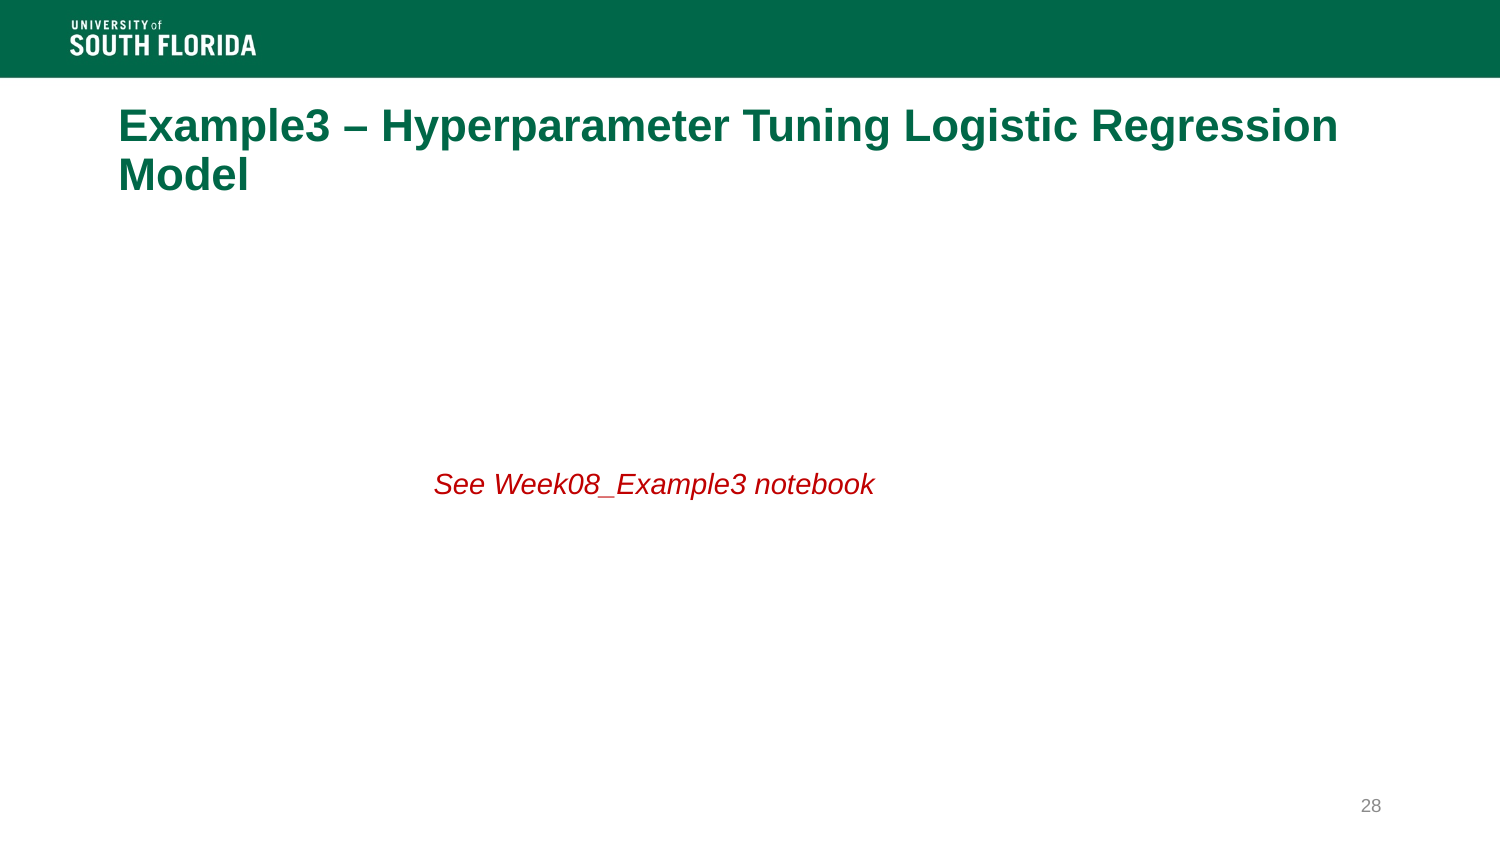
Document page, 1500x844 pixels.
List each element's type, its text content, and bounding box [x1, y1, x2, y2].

picture [0, 0, 1500, 844]
slide_number 28 [1059, 782, 1397, 827]
text_box See Week08_Example3 notebook [418, 458, 1180, 508]
title Example3 – Hyperparameter Tuning Logistic Regression Model [103, 94, 1397, 208]
